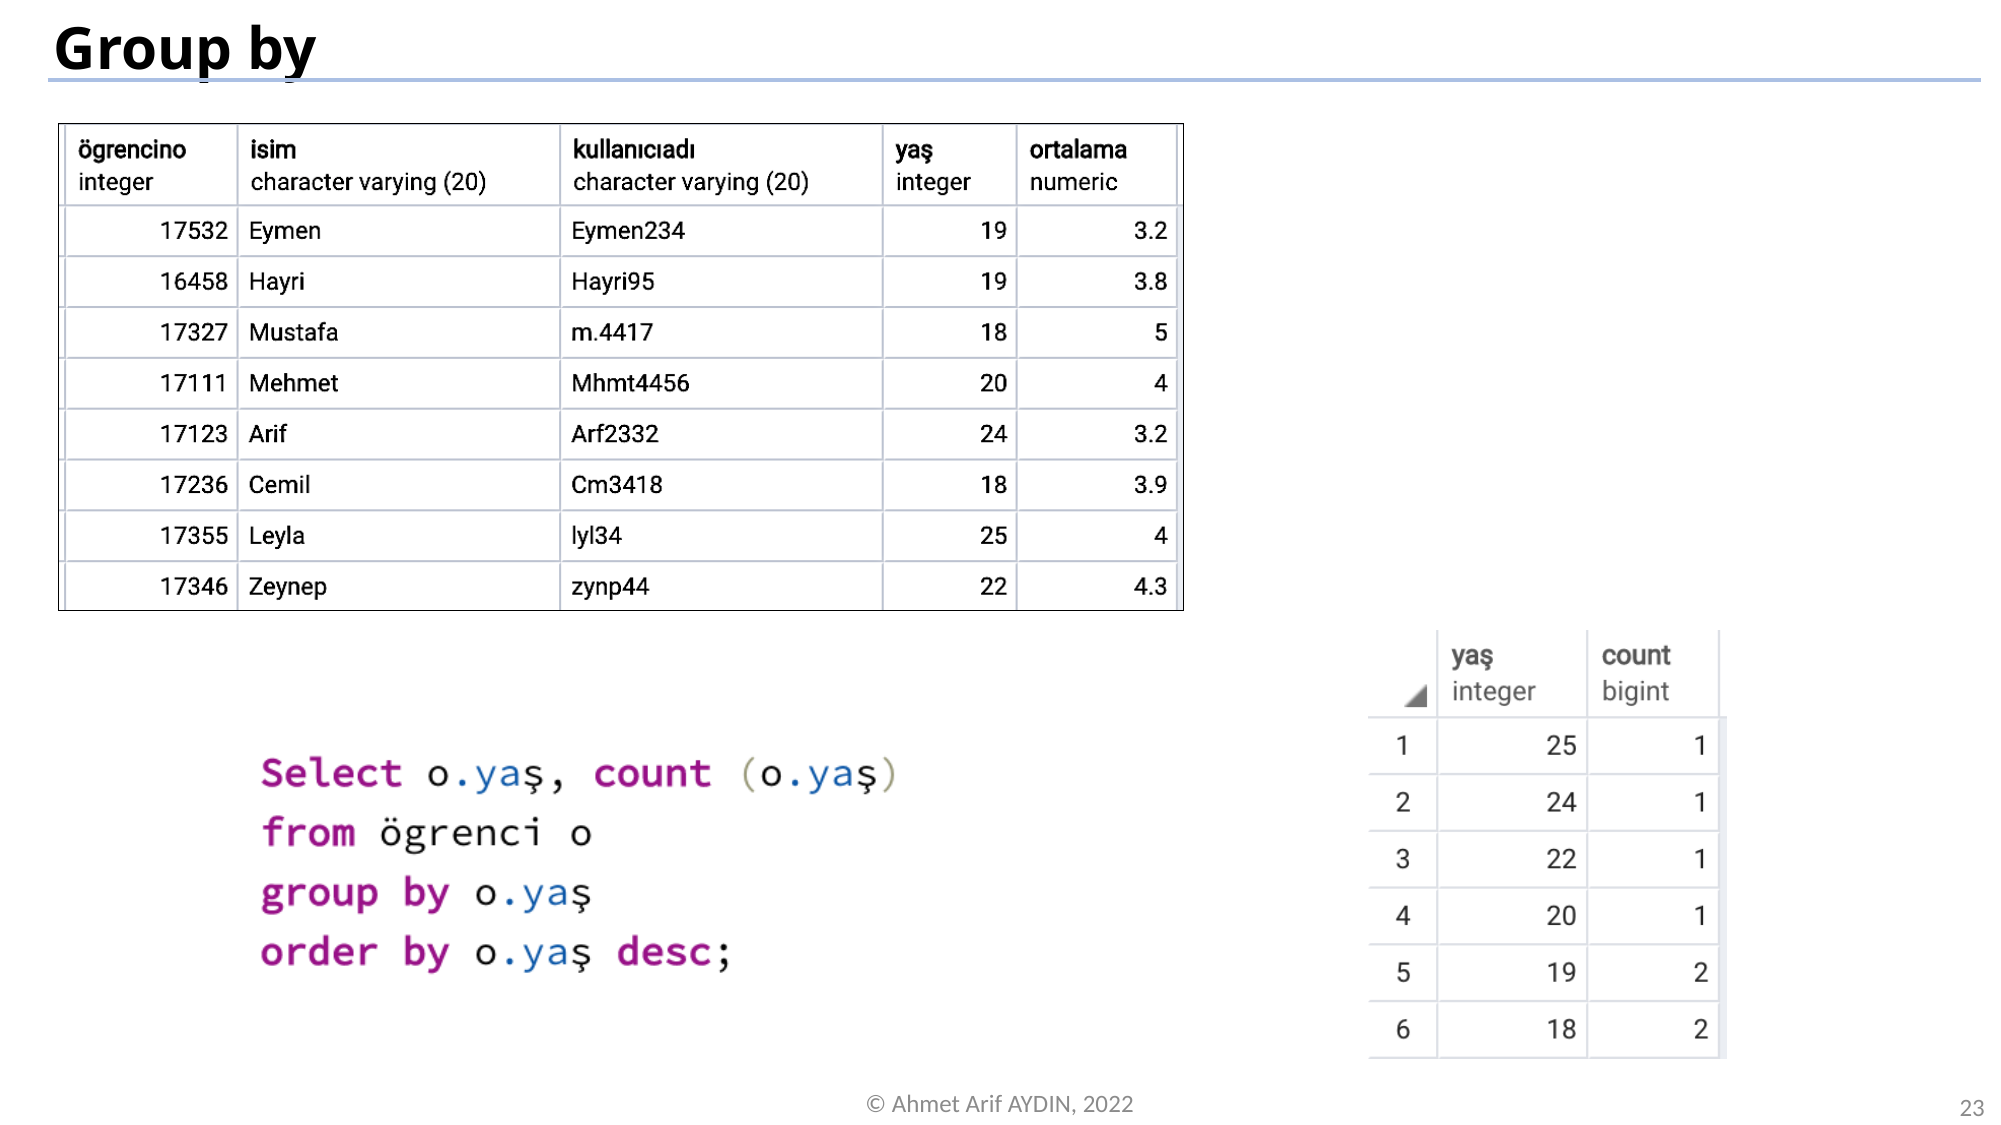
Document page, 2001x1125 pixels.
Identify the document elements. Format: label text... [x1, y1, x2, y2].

picture [249, 732, 914, 990]
footer © Ahmet Arif AYDIN, 2022 [662, 1083, 1338, 1122]
text_box Group by [38, 6, 1808, 96]
picture [1368, 630, 1727, 1059]
slide_number 23 [1550, 1087, 2000, 1125]
picture [58, 123, 1184, 611]
